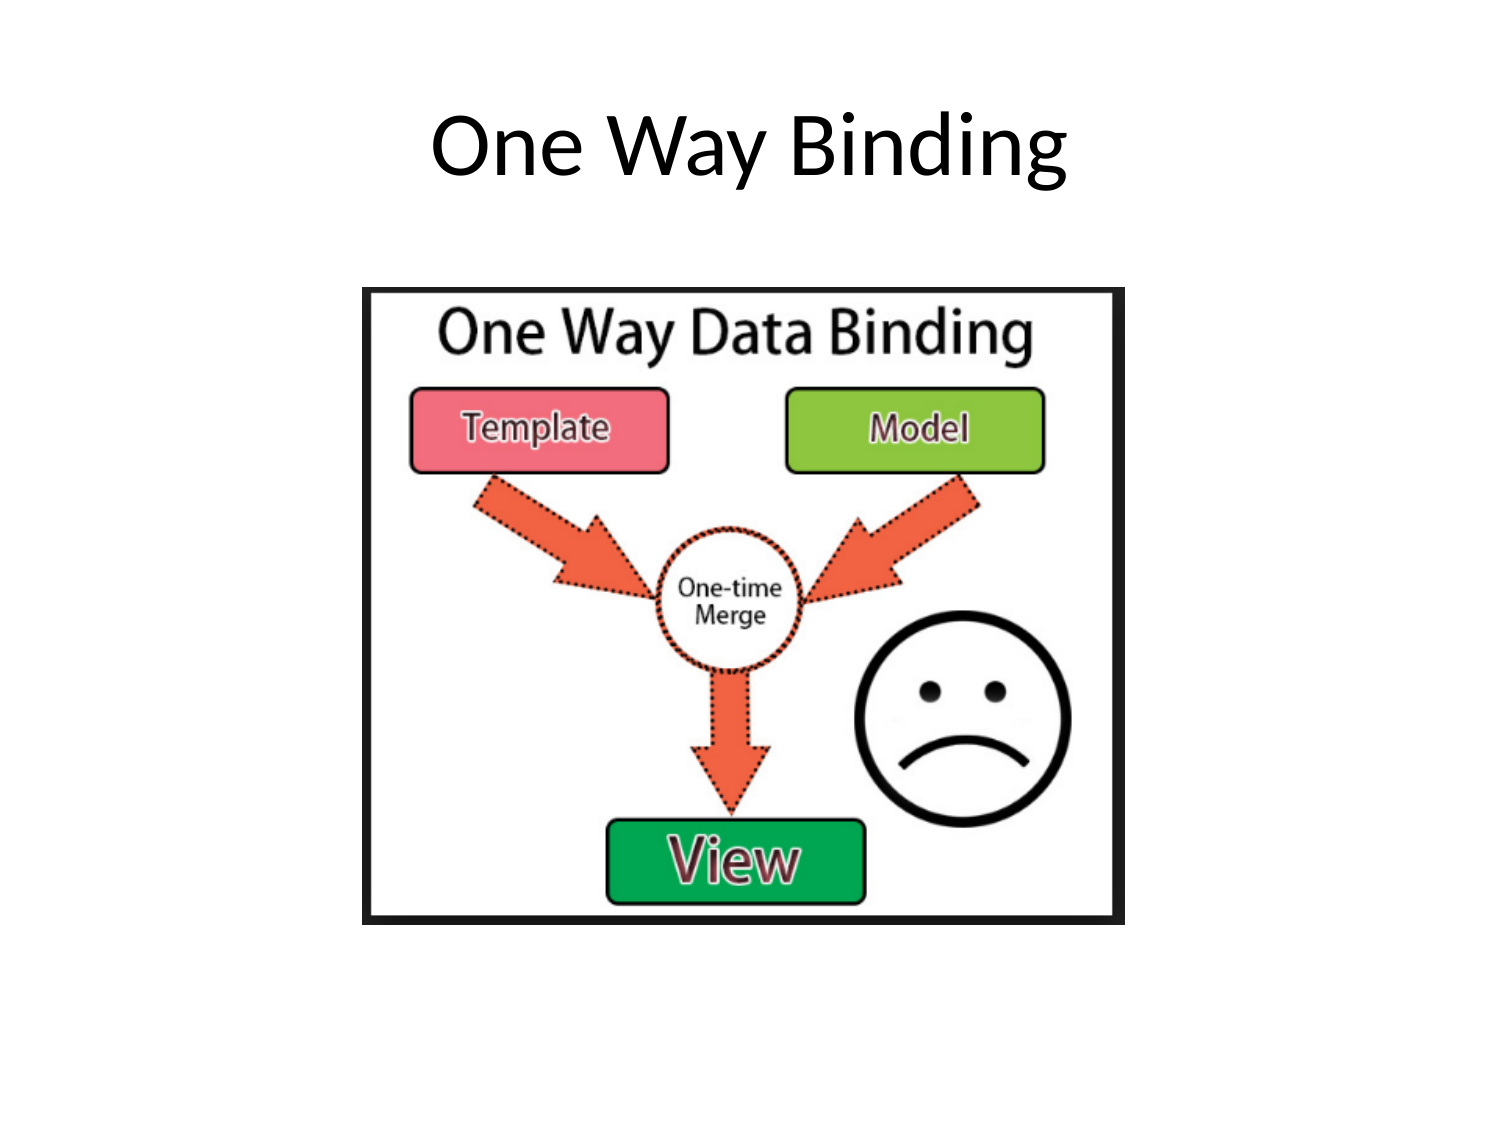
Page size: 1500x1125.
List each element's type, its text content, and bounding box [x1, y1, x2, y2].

picture [362, 287, 1126, 926]
title One Way Binding [75, 45, 1425, 233]
